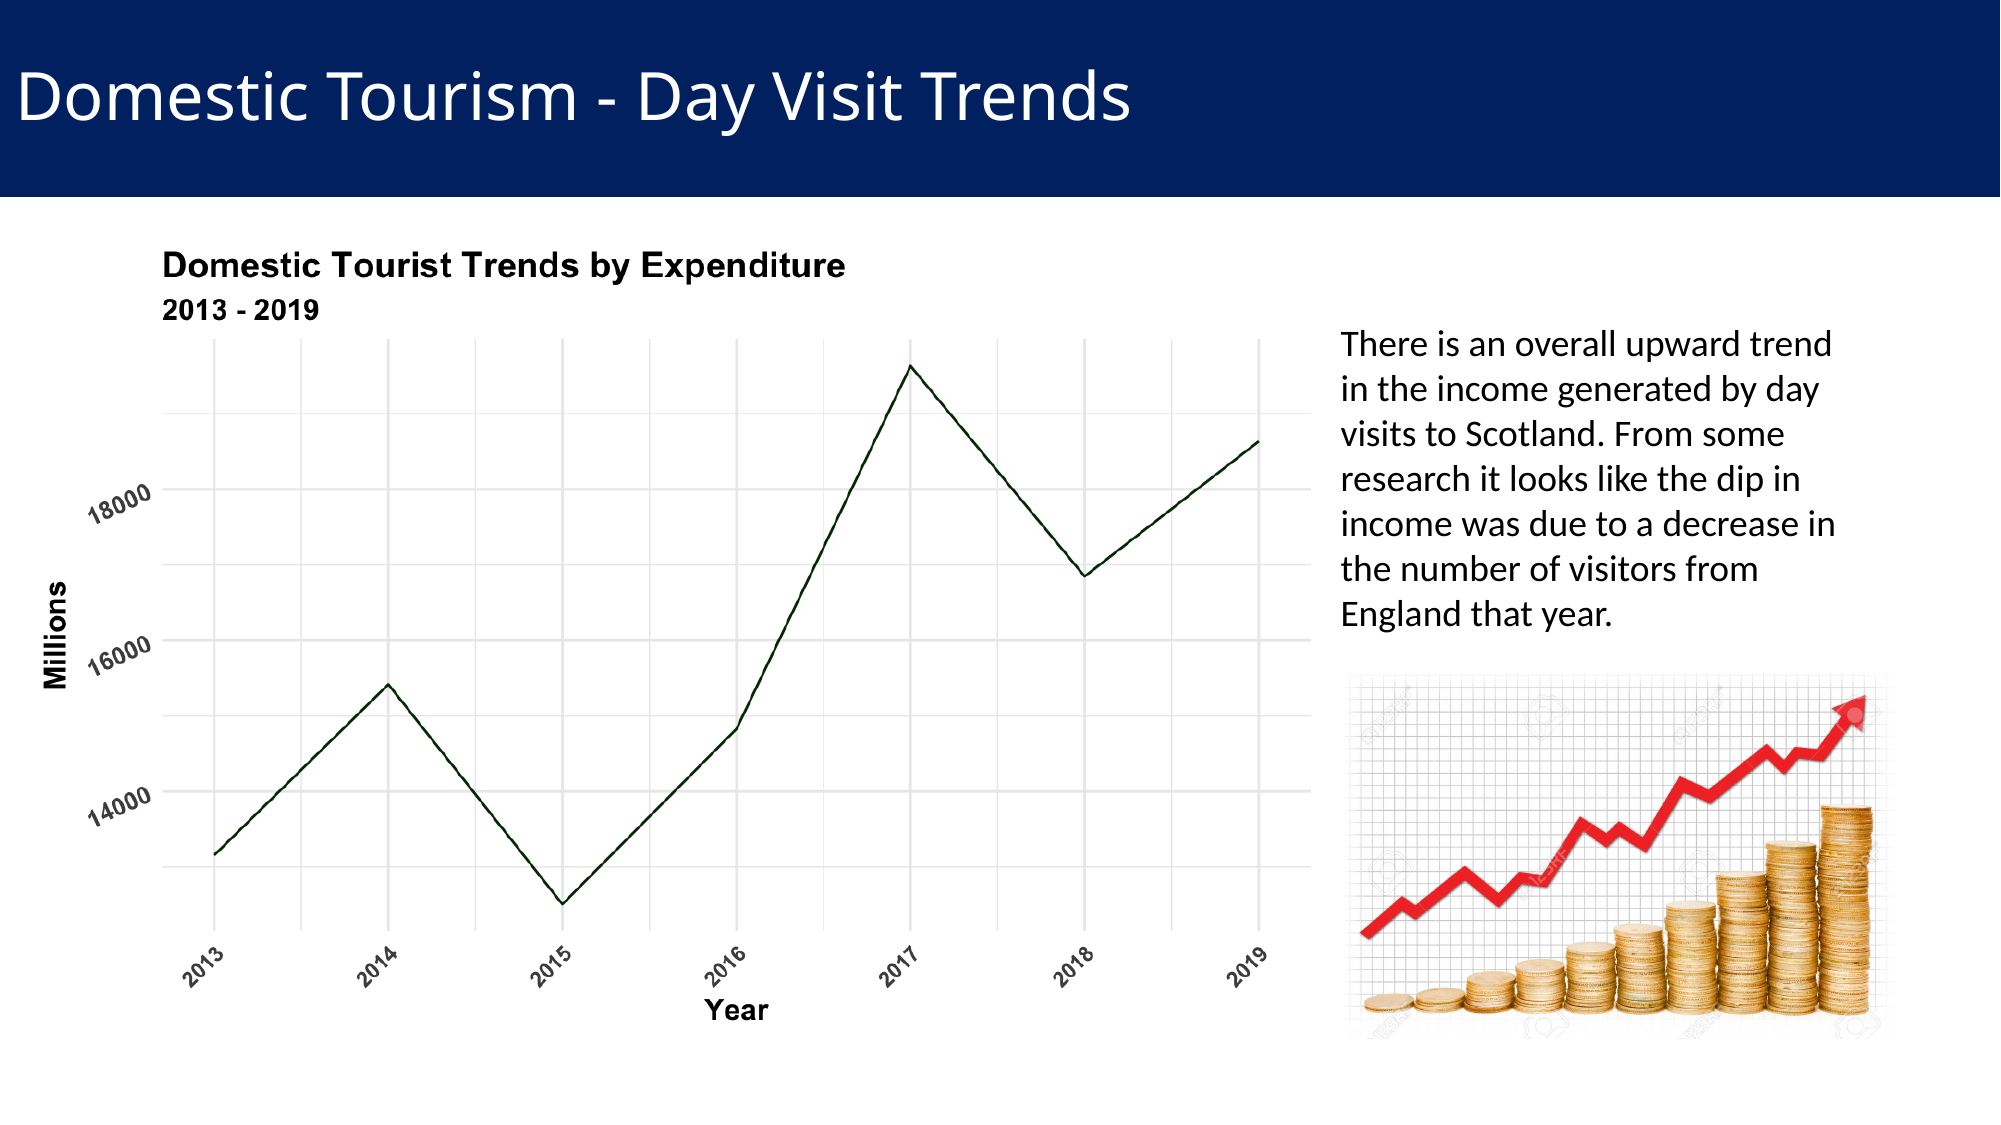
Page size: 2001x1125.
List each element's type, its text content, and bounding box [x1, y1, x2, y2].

text_box There is an overall upward trend in the income generated by day visits to Scotland. From some research it looks like the dip in income was due to a decrease in the number of visitors from England that year. [1325, 311, 1859, 642]
picture [1345, 672, 1896, 1039]
text_box Domestic Tourism - Day Visit Trends [0, 0, 2000, 197]
picture [30, 238, 1324, 1039]
